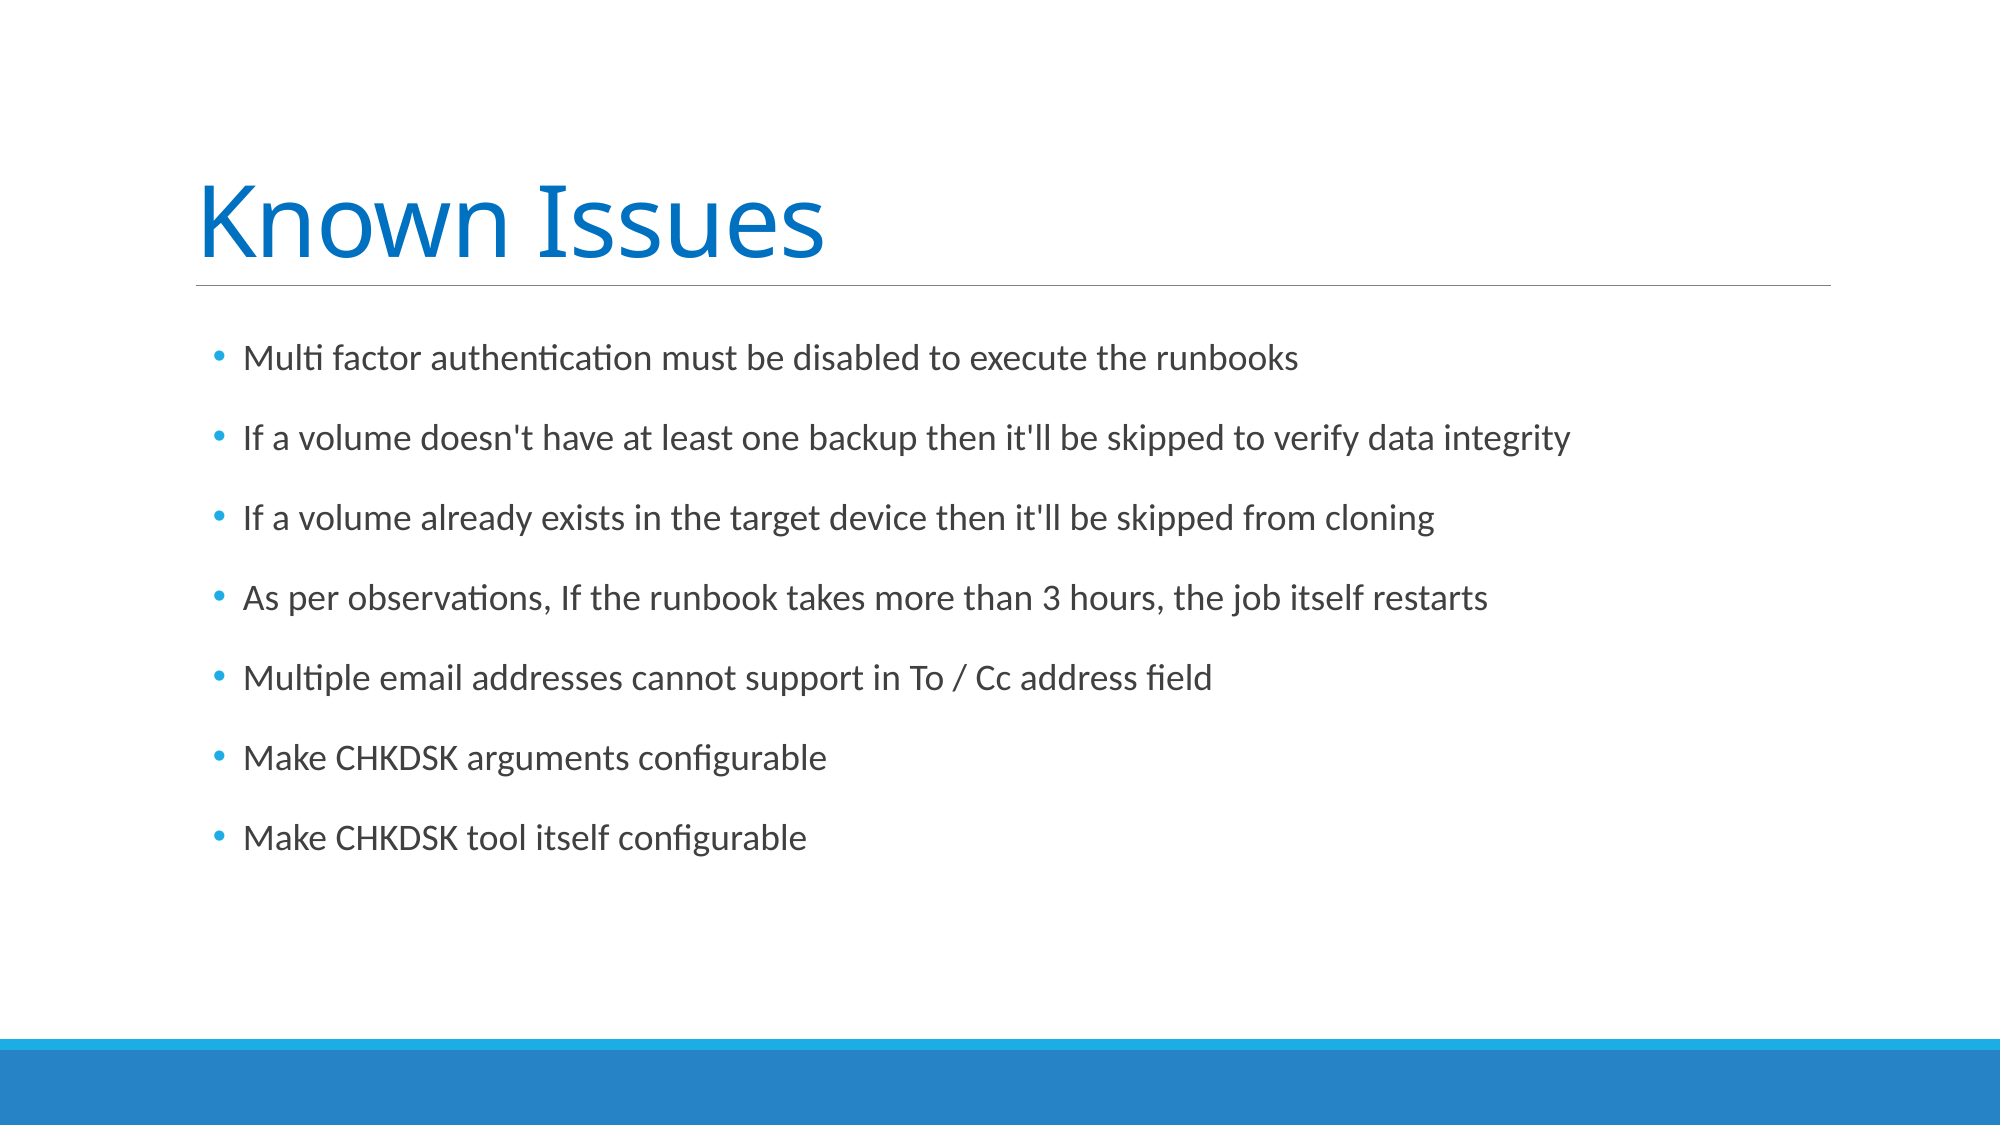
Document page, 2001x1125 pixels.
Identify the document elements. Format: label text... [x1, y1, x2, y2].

title Known Issues [180, 47, 1830, 285]
list Multi factor authentication must be disabled to execute the runbooks If a volume doesn't have at least one backup then it'll be skipped to verify data integrity If a volume already exists in the target device then it'll be skipped from cloning As per observations, If the runbook takes more than 3 hours, the job itself restarts Multiple email addresses cannot support in To / Cc address field Make CHKDSK arguments configurable Make CHKDSK tool itself configurable [180, 302, 1830, 963]
